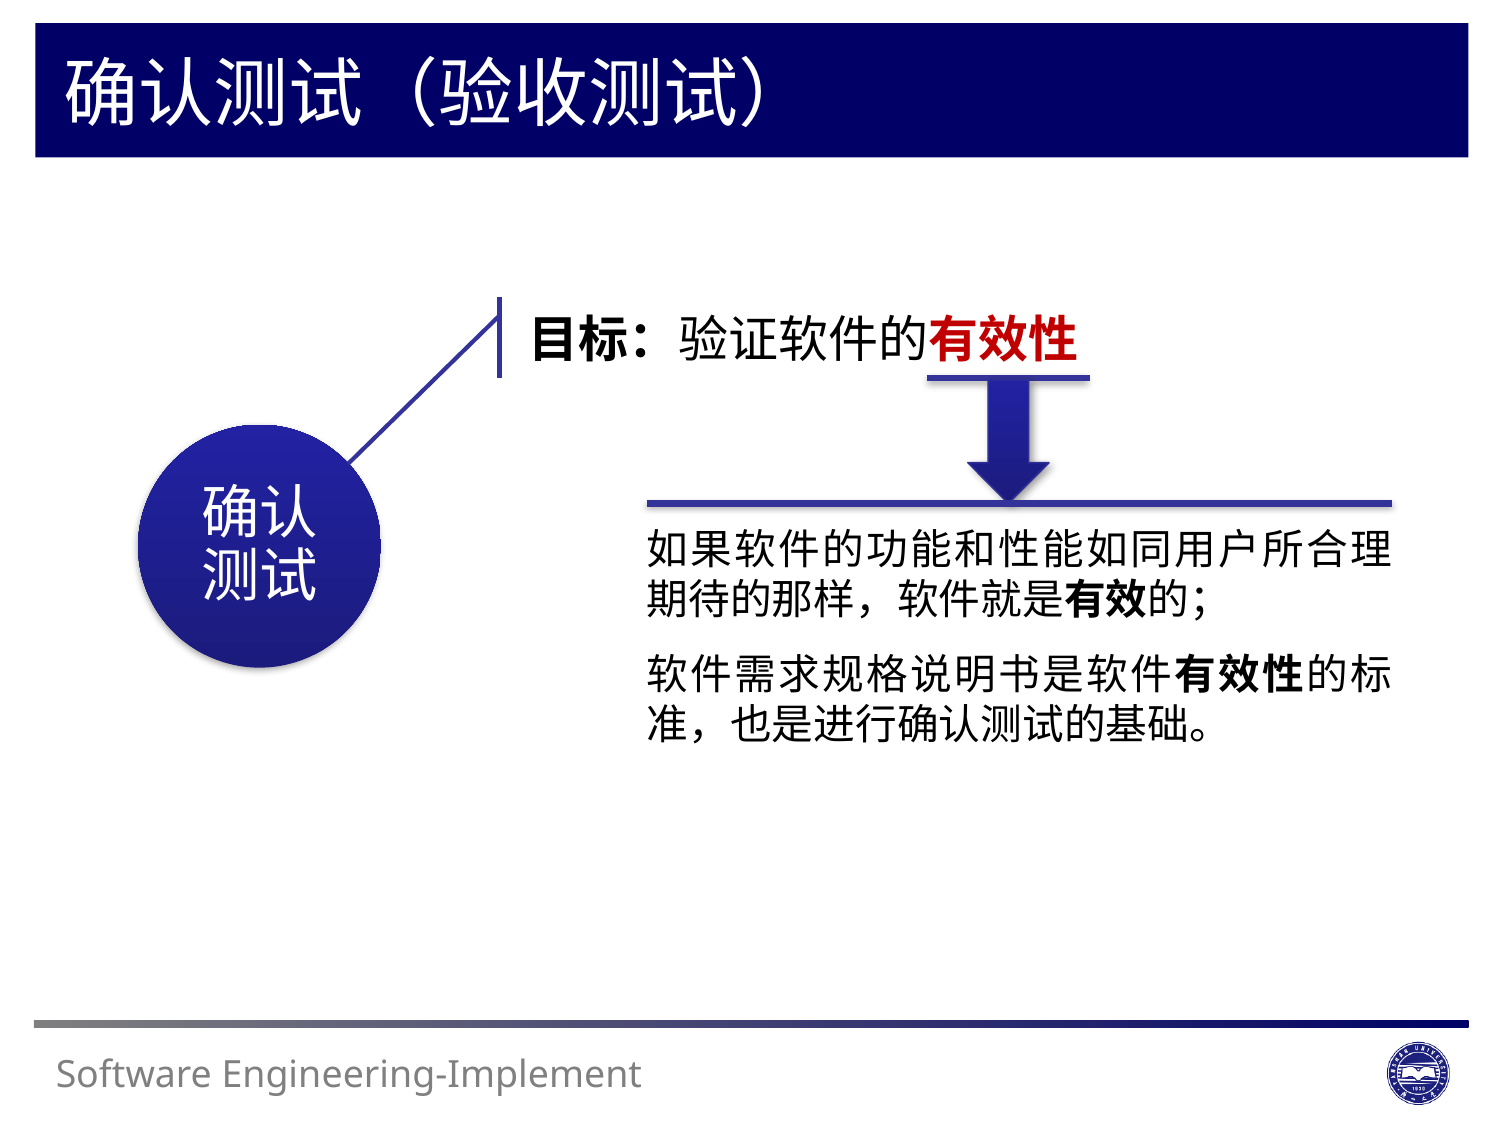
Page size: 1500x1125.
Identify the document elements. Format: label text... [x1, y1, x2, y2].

picture [1375, 1039, 1461, 1110]
text_box 如果软件的功能和性能如同用户所合理期待的那样，软件就是有效的； 软件需求规格说明书是软件有效性的标准，也是进行确认测试的基础。 [631, 515, 1407, 755]
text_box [137, 424, 382, 668]
text_box 目标：验证软件的有效性 [514, 297, 1392, 378]
text_box 确认测试（验收测试） [48, 38, 1371, 149]
text_box 目标：验证软件的有效性 [384, 296, 502, 429]
text_box [967, 387, 1050, 499]
